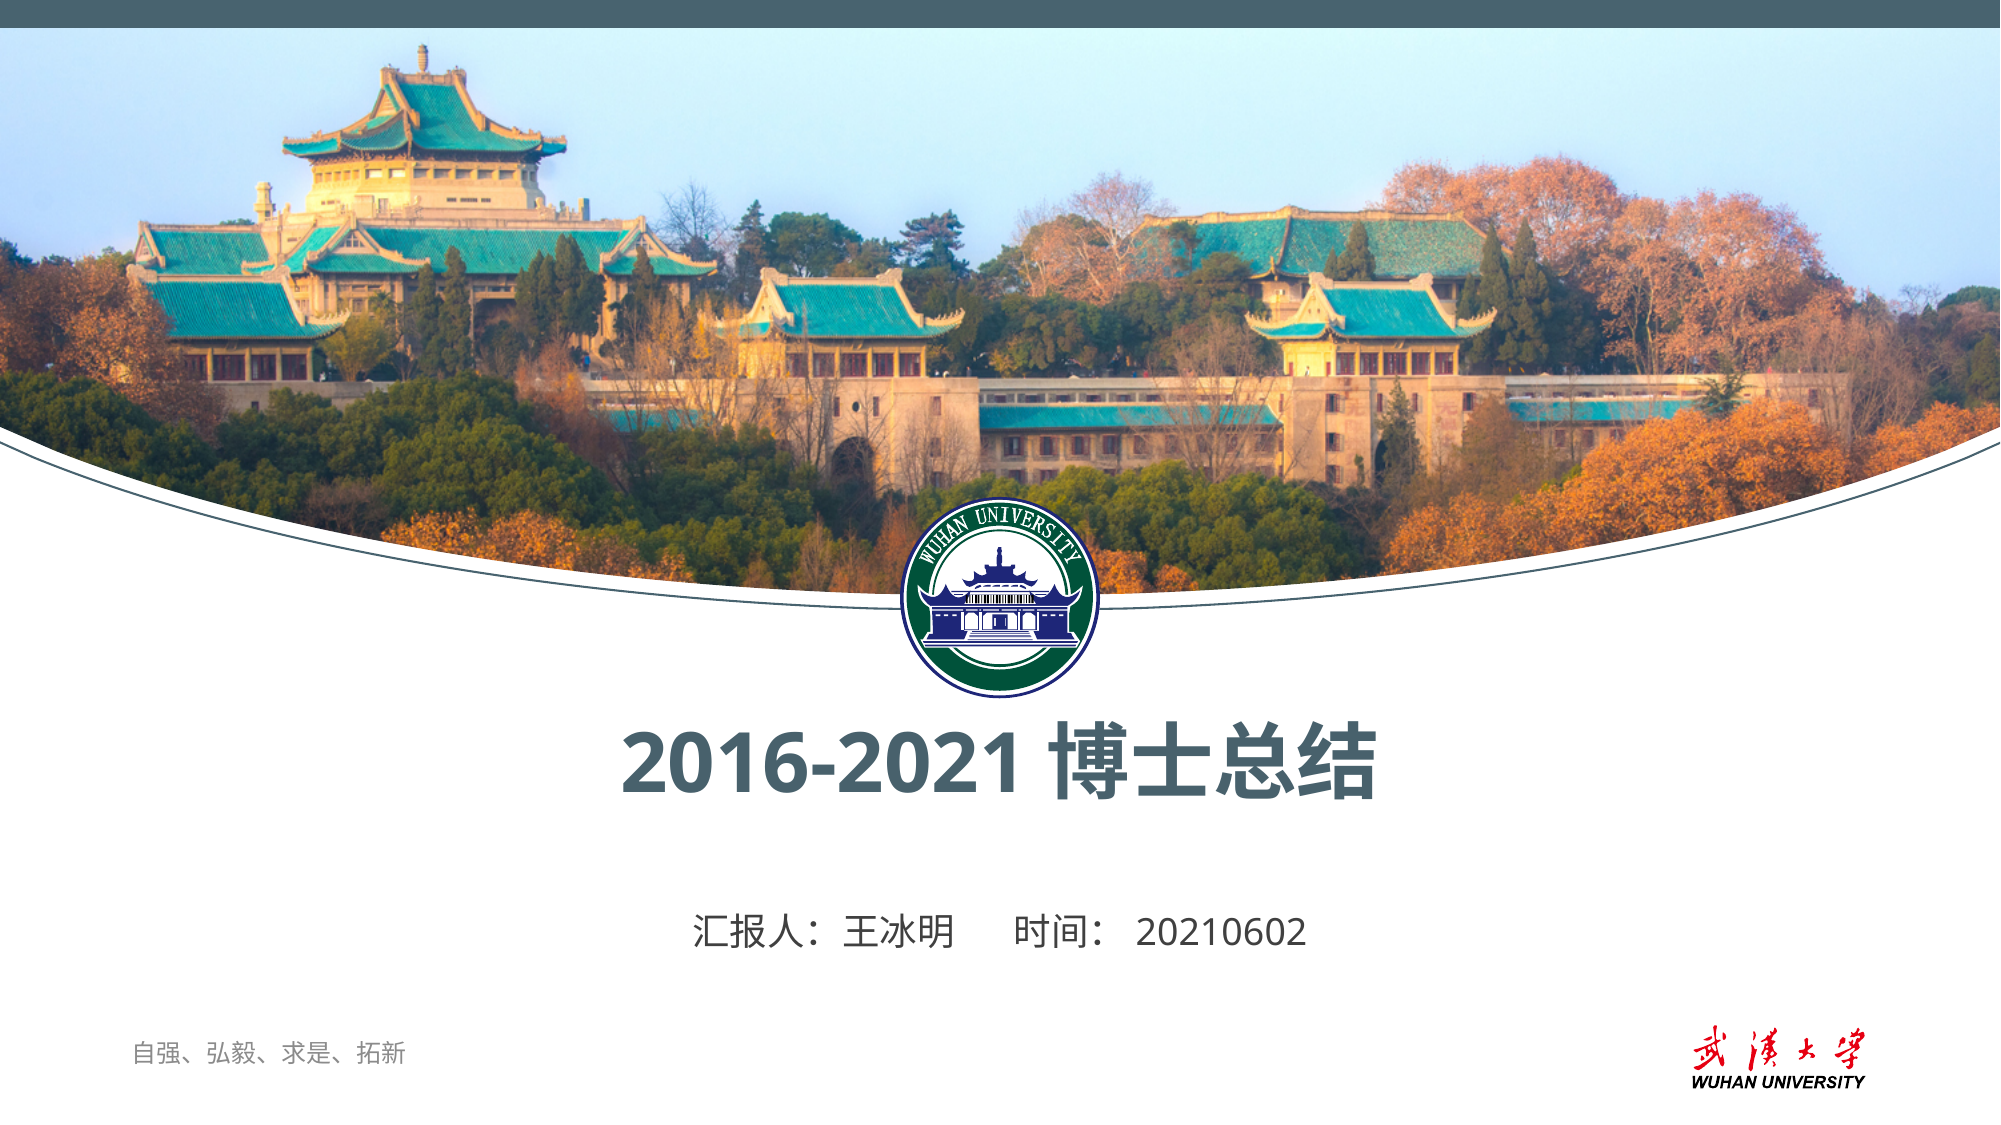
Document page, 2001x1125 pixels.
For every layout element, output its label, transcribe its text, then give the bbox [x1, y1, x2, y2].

picture [0, 0, 2000, 596]
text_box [899, 496, 1100, 699]
text_box 汇报人：王冰明 时间：20210602 [131, 884, 1869, 982]
text_box 2016-2021博士总结 [131, 692, 1869, 839]
